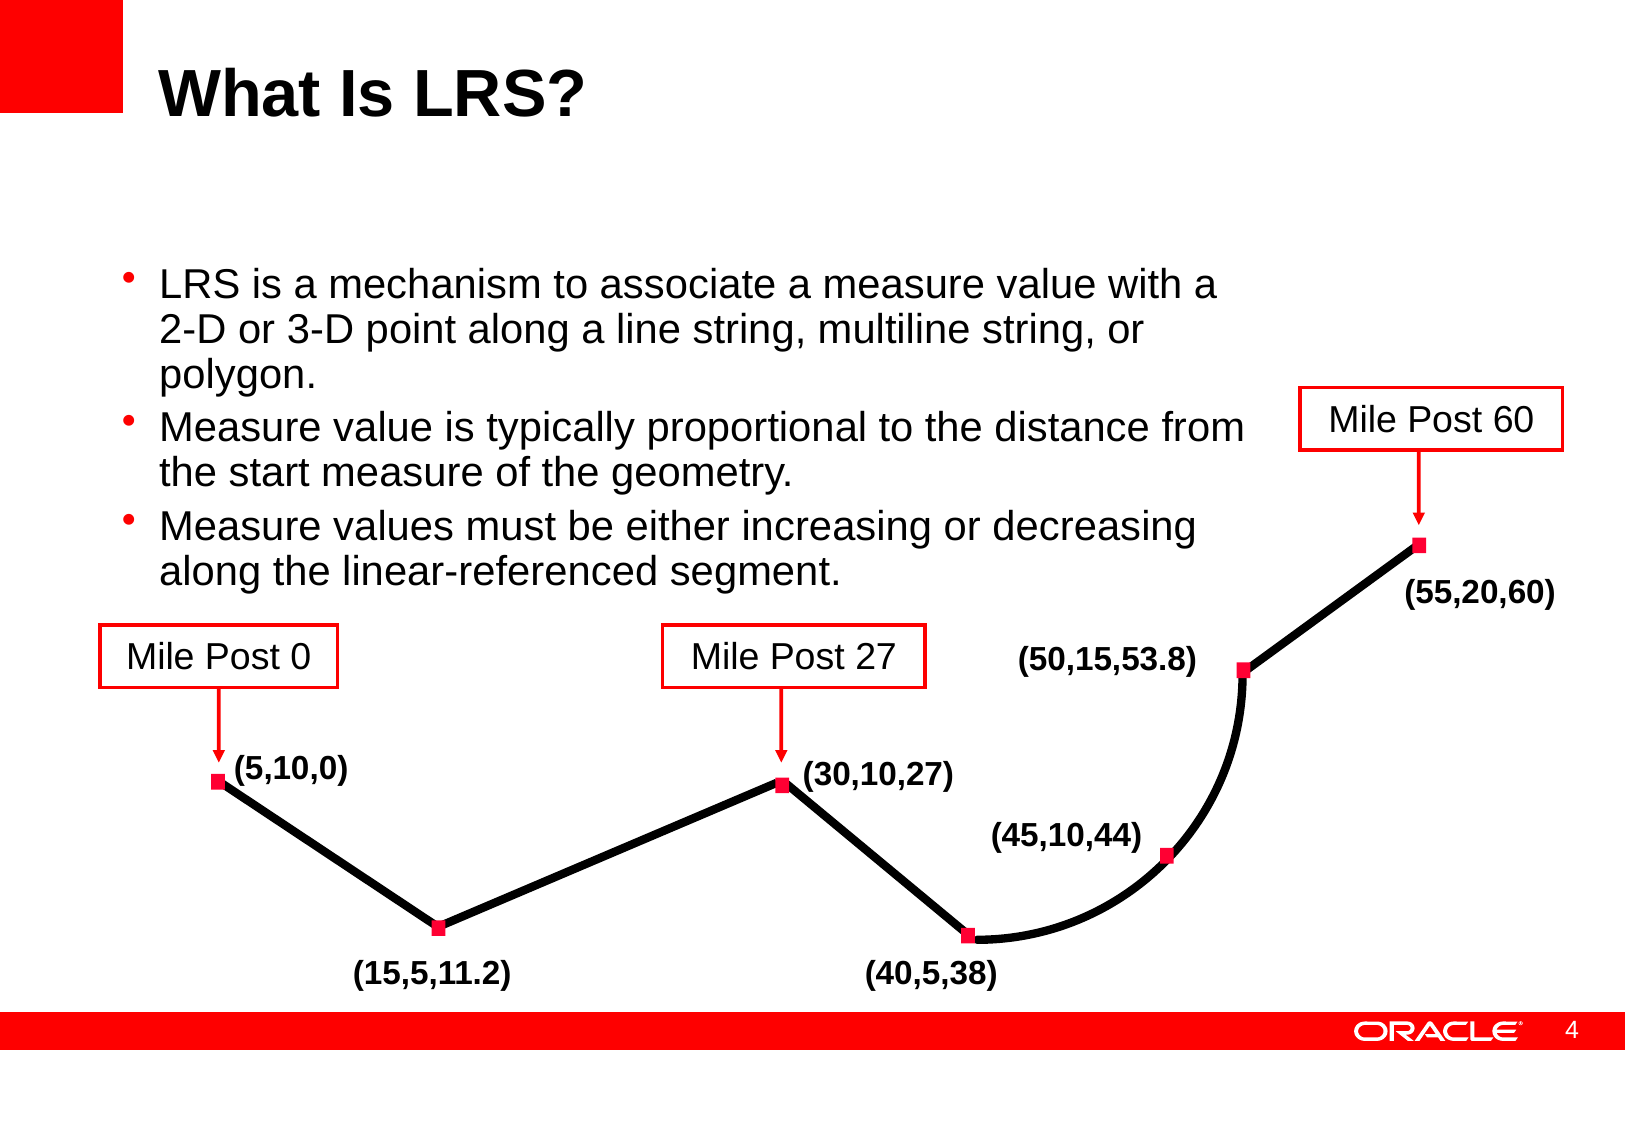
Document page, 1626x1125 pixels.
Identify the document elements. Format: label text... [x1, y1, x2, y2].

text_box (40,5,38) [849, 943, 1132, 999]
picture [0, 0, 123, 113]
text_box (30,10,27) [787, 744, 978, 800]
text_box [431, 920, 446, 936]
text_box Mile Post 60 [1299, 387, 1563, 450]
picture [0, 1012, 1625, 1050]
title What Is LRS? [157, 49, 1506, 205]
text_box [961, 927, 975, 943]
text_box (45,10,44) [975, 805, 1208, 861]
text_box (55,20,60) [1389, 562, 1575, 618]
text_box [212, 688, 226, 763]
text_box [977, 861, 1163, 940]
text_box [977, 674, 1243, 806]
list LRS is a mechanism to associate a measure value with a 2-D or 3-D point along a line string, multiline string, or polygon. Measure value is typically proportional to the distance from the start measure of the geometry. Measure values must be either increasing or decreasing along the linear-referenced segment. [121, 262, 1263, 626]
text_box [1412, 537, 1427, 554]
text_box [1412, 450, 1426, 526]
text_box [211, 773, 225, 790]
text_box Mile Post 27 [662, 624, 925, 688]
text_box [775, 777, 787, 794]
text_box Mile Post 0 [99, 624, 338, 688]
text_box (50,15,53.8) [1002, 629, 1315, 685]
text_box (5,10,0) [218, 738, 435, 794]
text_box (15,5,11.2) [337, 943, 616, 999]
text_box [775, 688, 788, 763]
